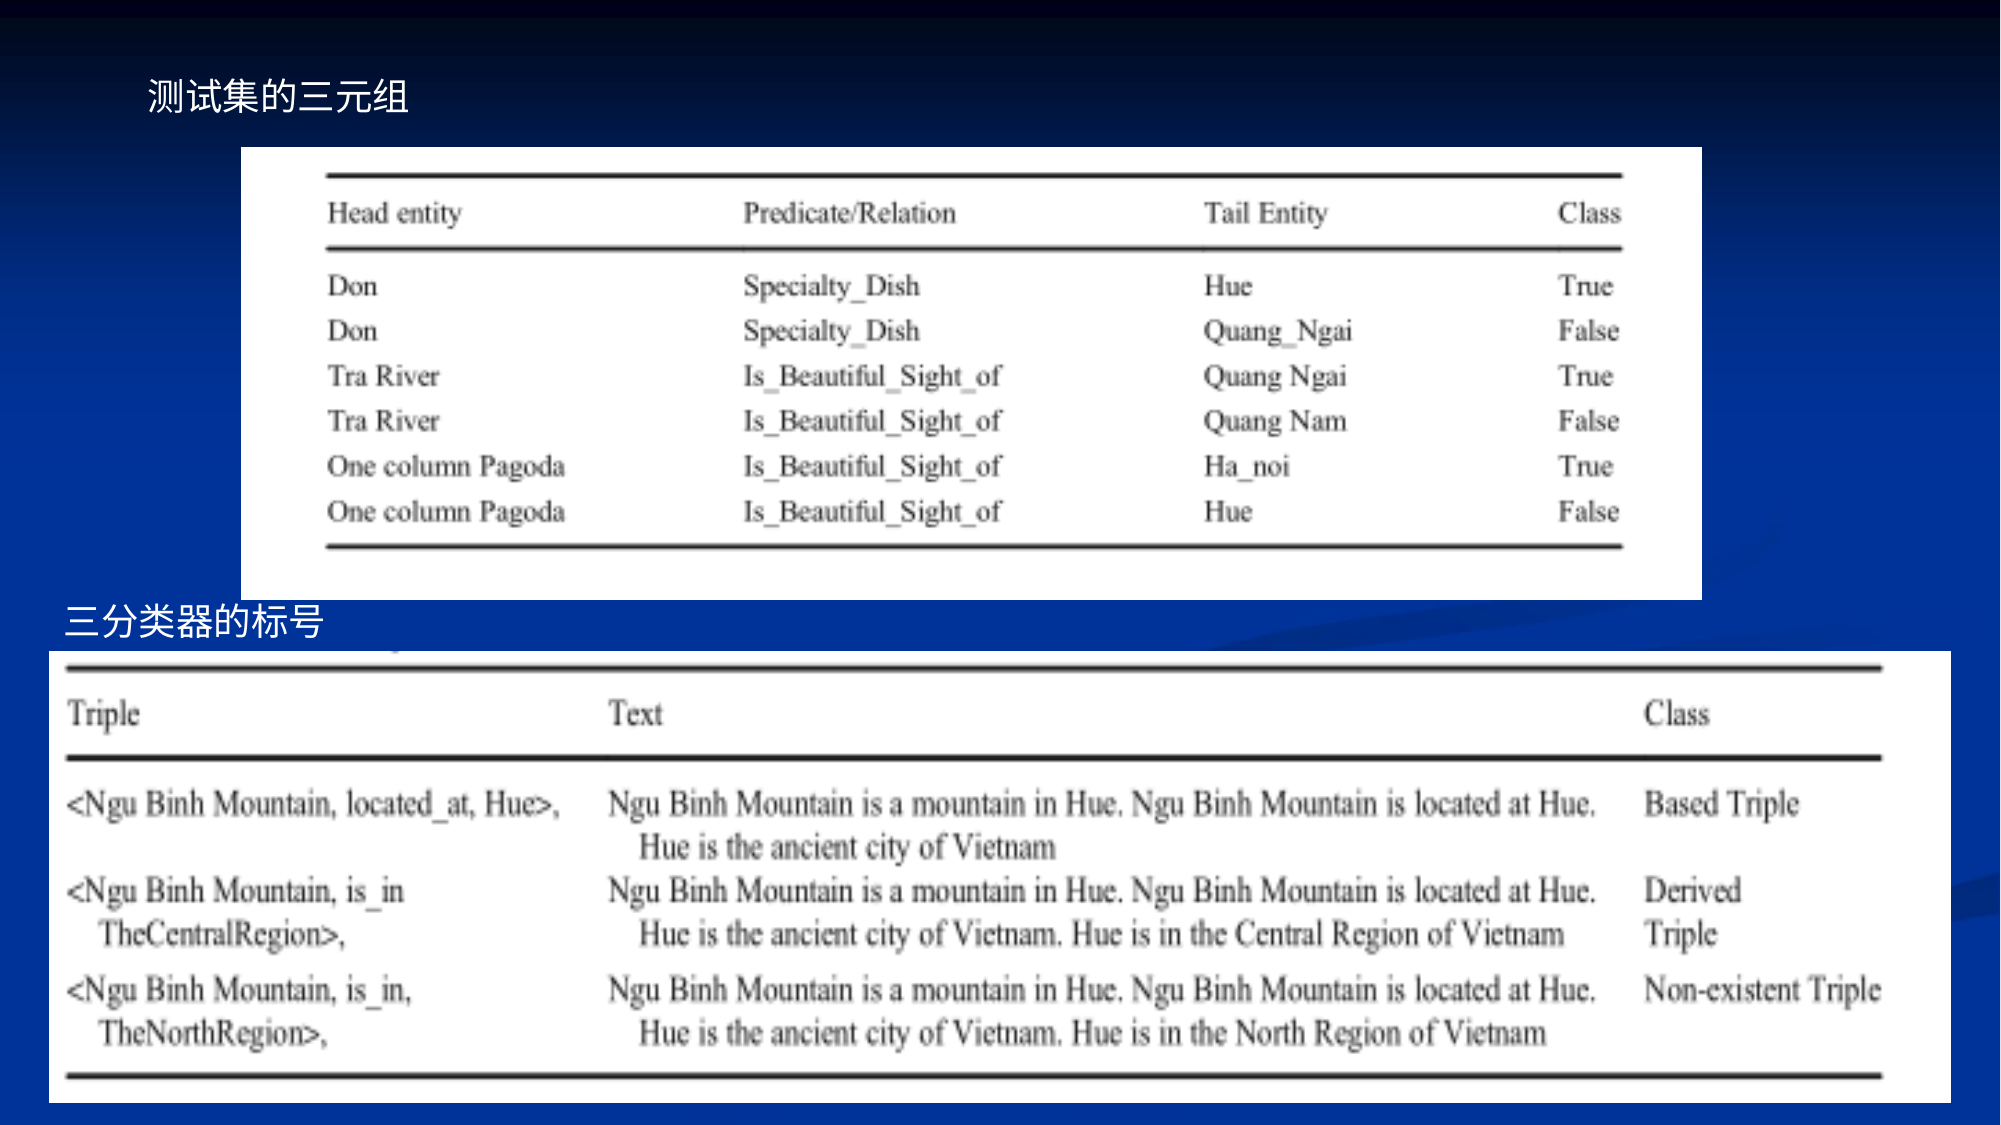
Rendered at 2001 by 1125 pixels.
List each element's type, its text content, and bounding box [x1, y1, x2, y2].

text_box 测试集的三元组 [132, 65, 1133, 126]
picture [0, 0, 2001, 1125]
text_box 三分类器的标号 [49, 590, 1049, 651]
